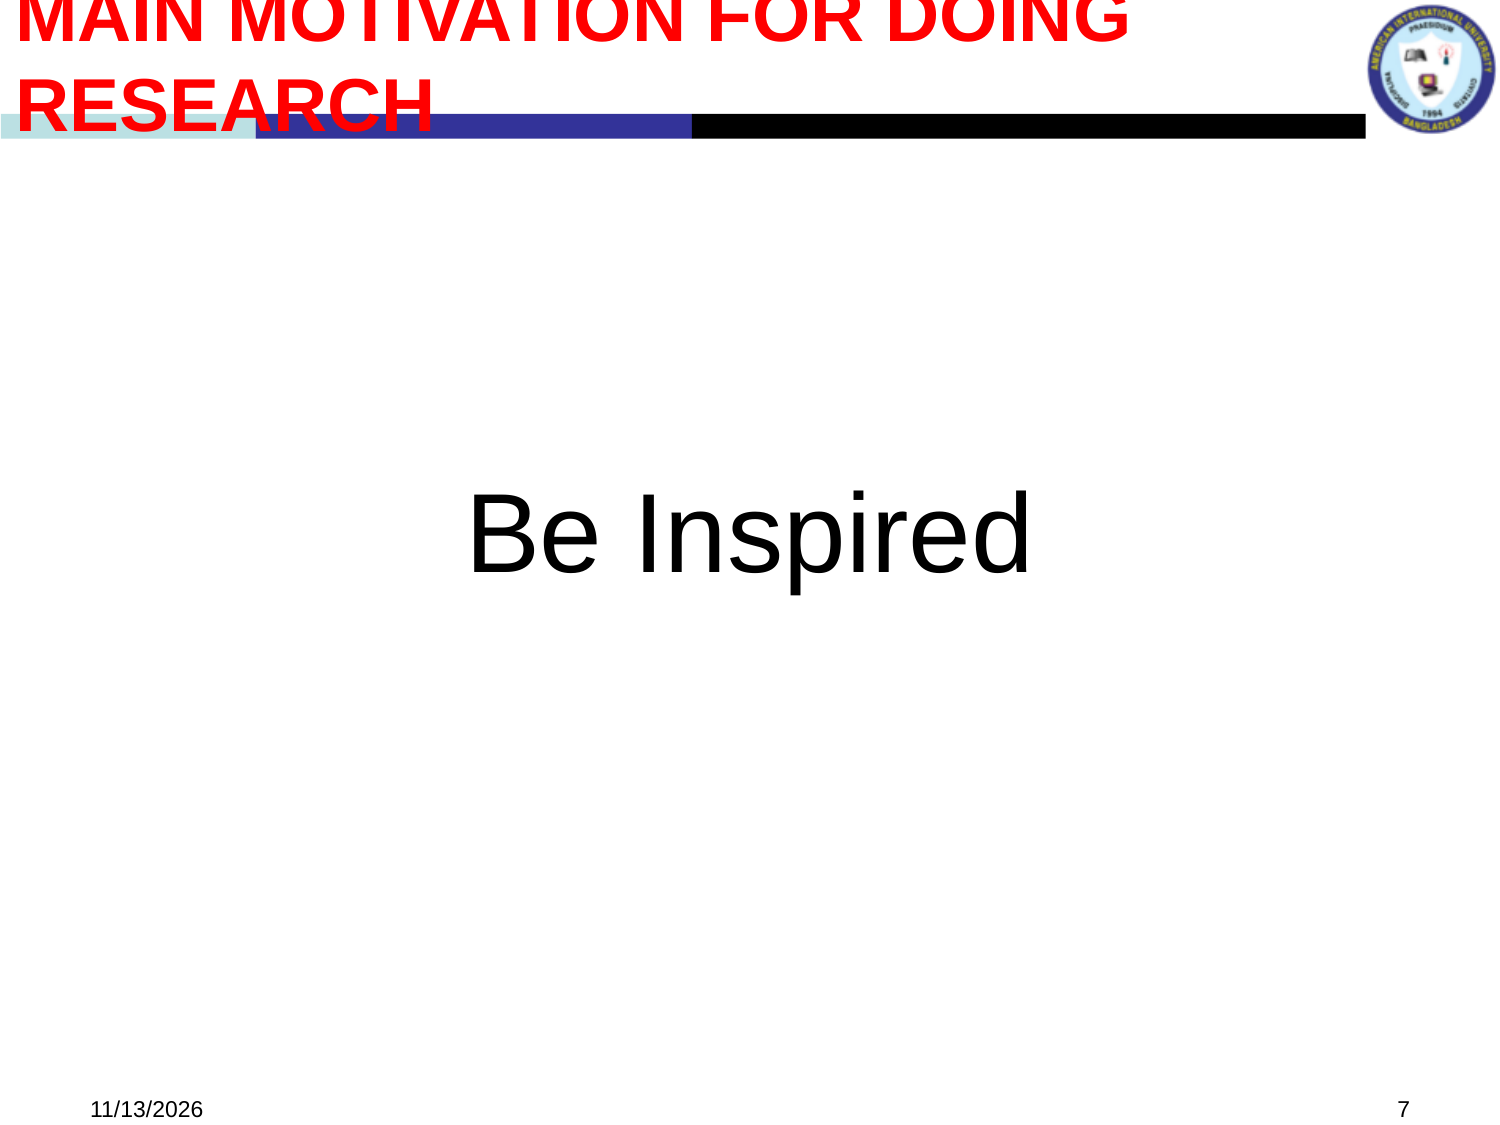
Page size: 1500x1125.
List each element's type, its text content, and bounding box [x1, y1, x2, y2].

list Main Motivation for Doing Research [0, 0, 1366, 114]
list Be Inspired [0, 137, 1499, 1056]
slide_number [75, 1087, 425, 1125]
slide_number 7 [1074, 1087, 1425, 1125]
picture [1365, 2, 1499, 137]
